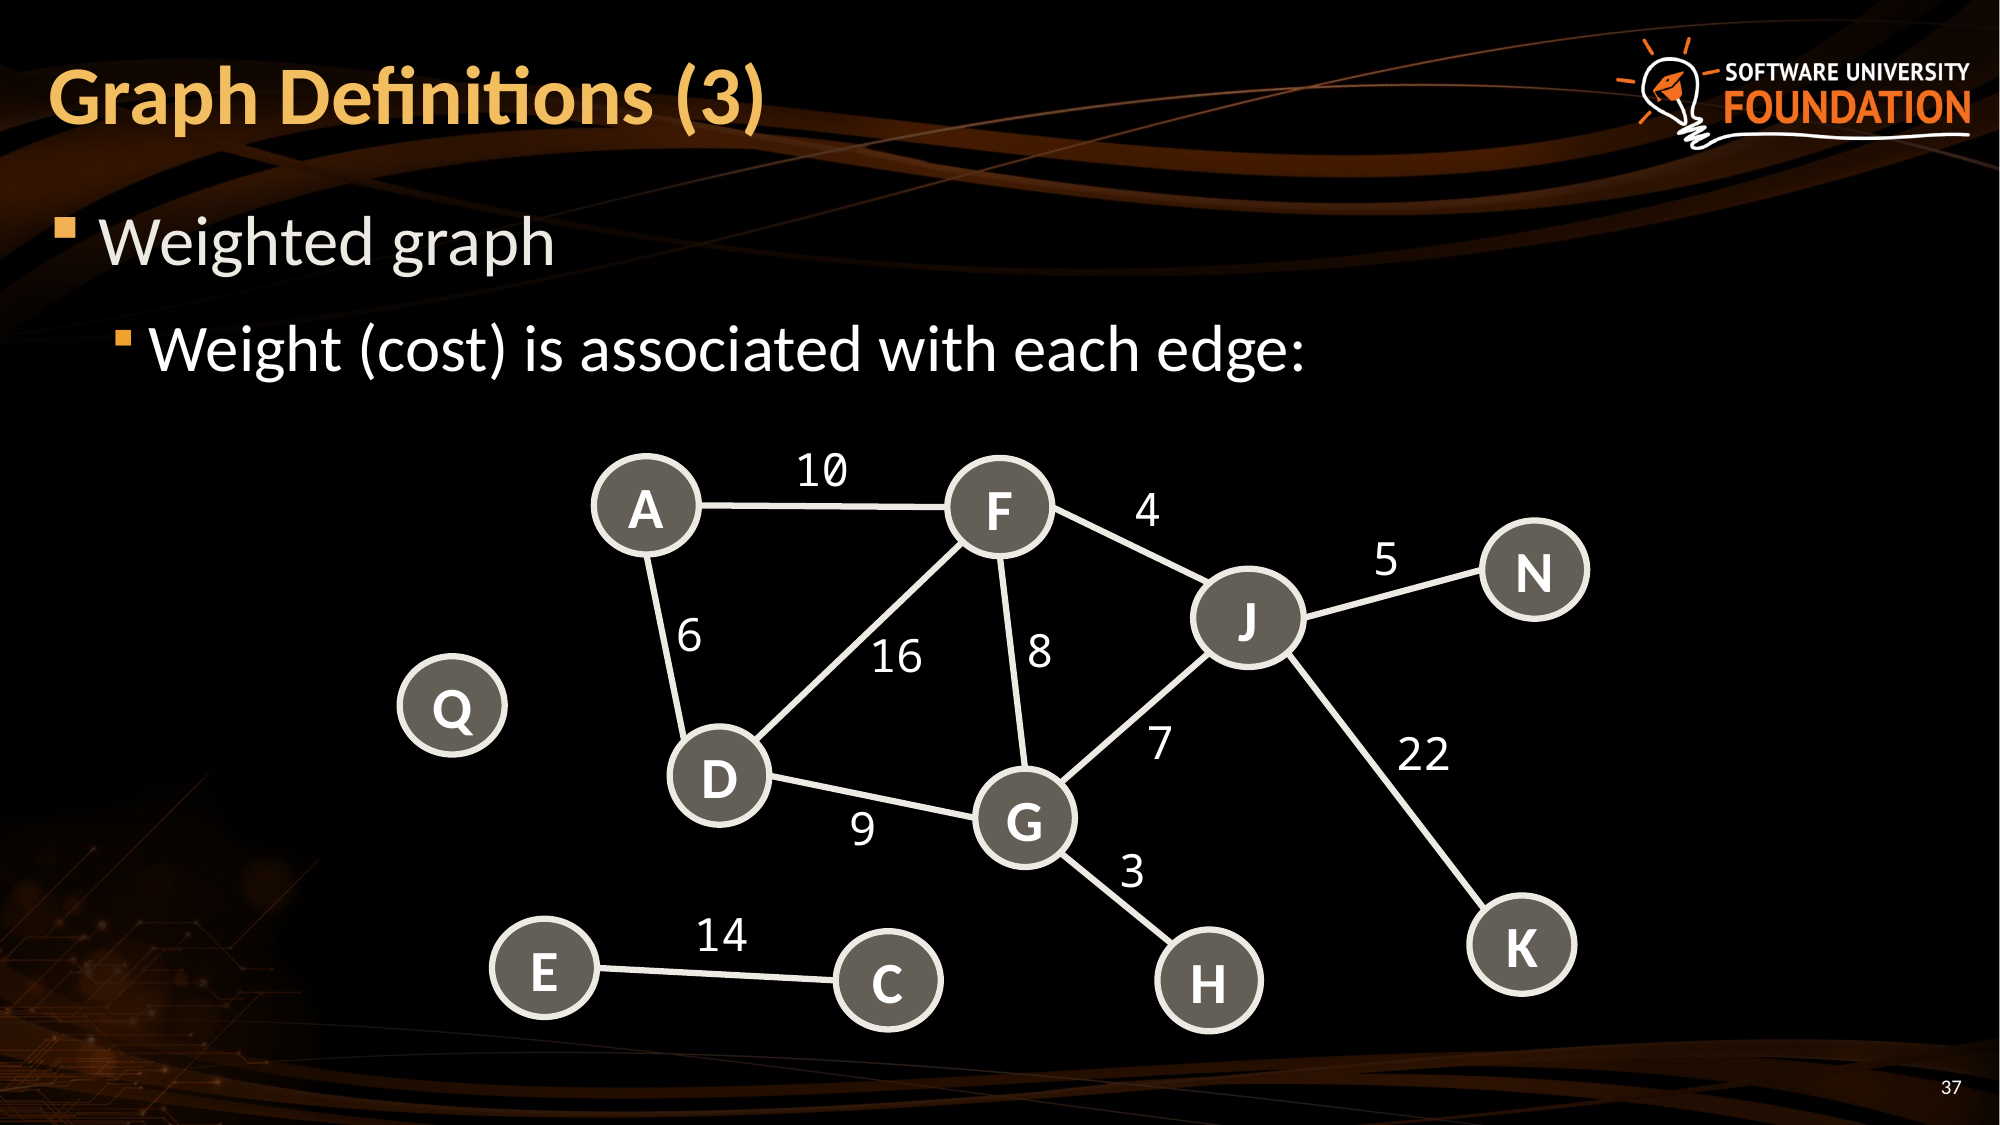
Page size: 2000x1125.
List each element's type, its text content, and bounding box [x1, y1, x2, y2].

picture [0, 0, 2000, 1125]
title Graph Definitions (3) [30, 6, 1602, 189]
list Weighted graph Weight (cost) is associated with each edge: [31, 188, 1968, 1103]
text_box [399, 432, 1588, 1032]
